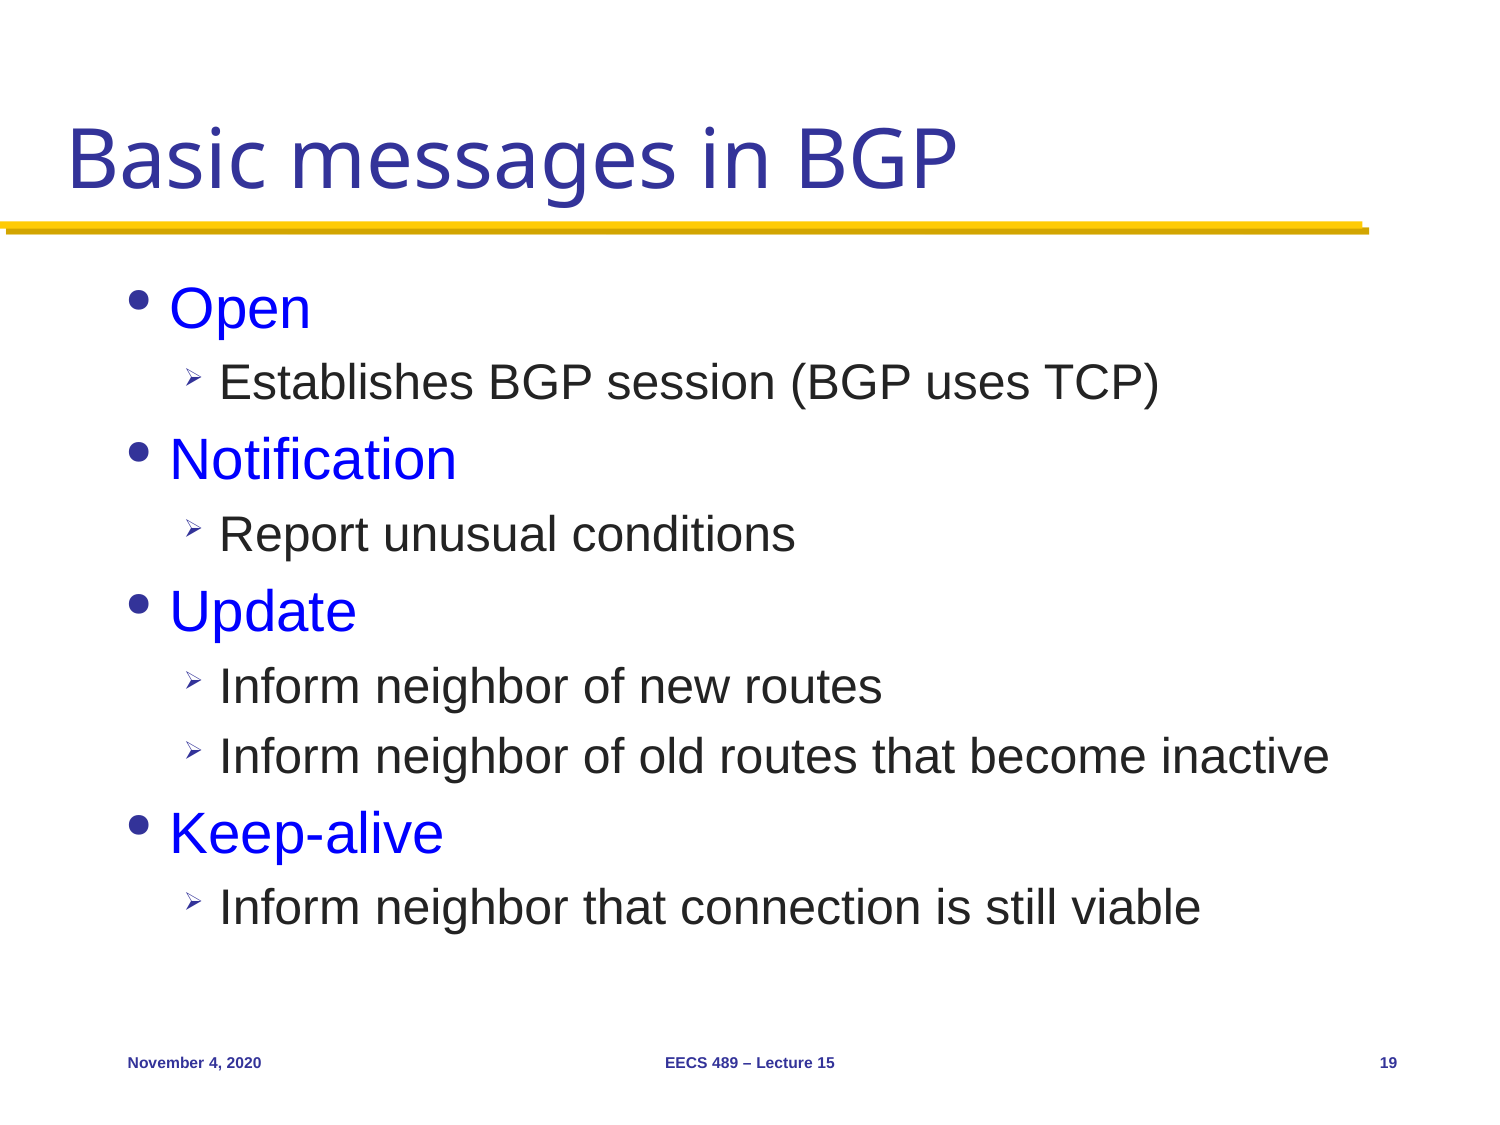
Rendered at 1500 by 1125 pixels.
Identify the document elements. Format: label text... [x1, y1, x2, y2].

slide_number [112, 1024, 426, 1101]
title Basic messages in BGP [49, 24, 1451, 213]
slide_number 19 [1312, 1024, 1413, 1101]
footer EECS 489 – Lecture 15 [512, 1024, 988, 1101]
list Open Establishes BGP session (BGP uses TCP) Notification Report unusual conditions Update Inform neighbor of new routes Inform neighbor of old routes that become inactive Keep-alive Inform neighbor that connection is still viable [112, 262, 1413, 988]
